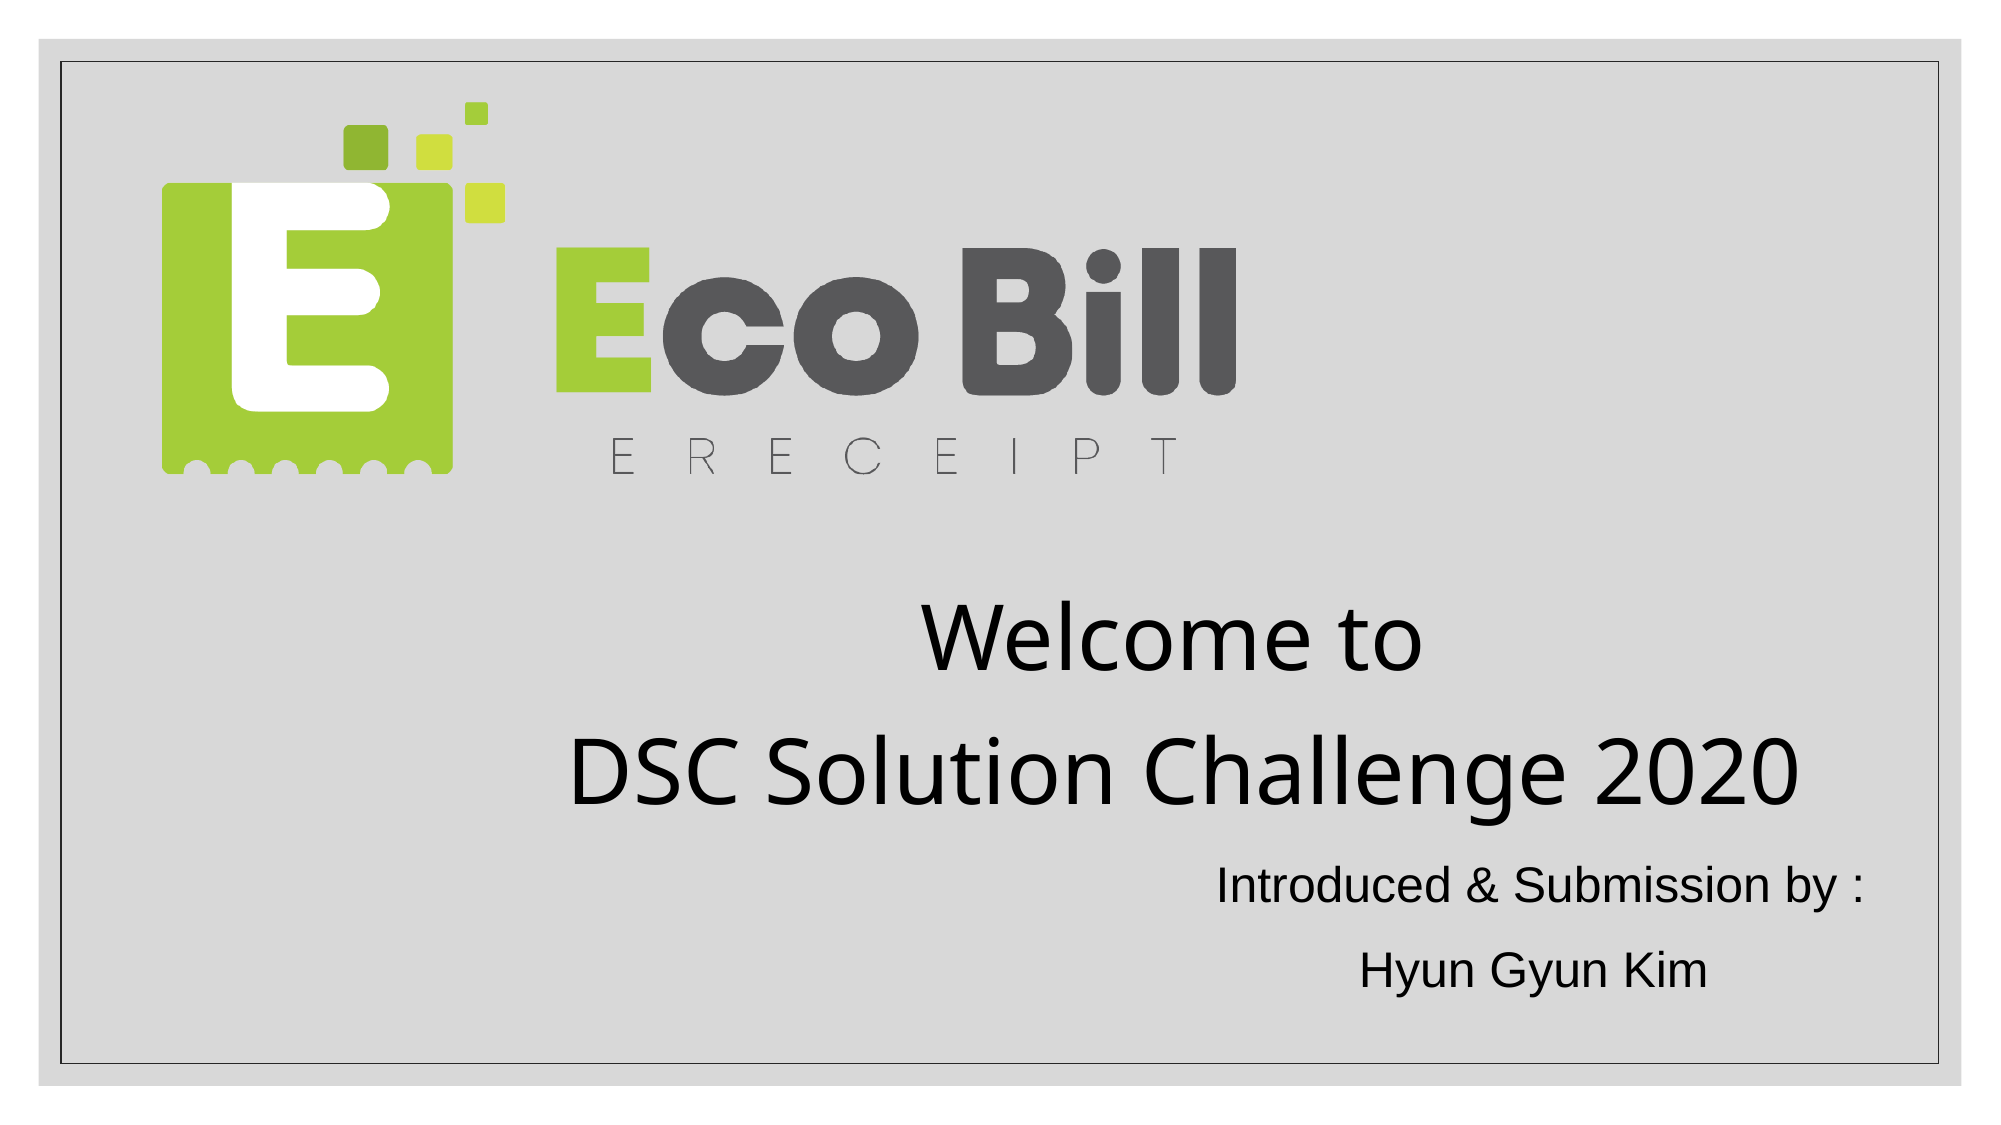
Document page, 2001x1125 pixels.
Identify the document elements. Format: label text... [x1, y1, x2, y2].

list Welcome to DSC Solution Challenge 2020 [510, 560, 1860, 913]
text_box Introduced & Submission by : Hyun Gyun Kim [1184, 839, 1897, 1022]
picture [162, 102, 1236, 486]
